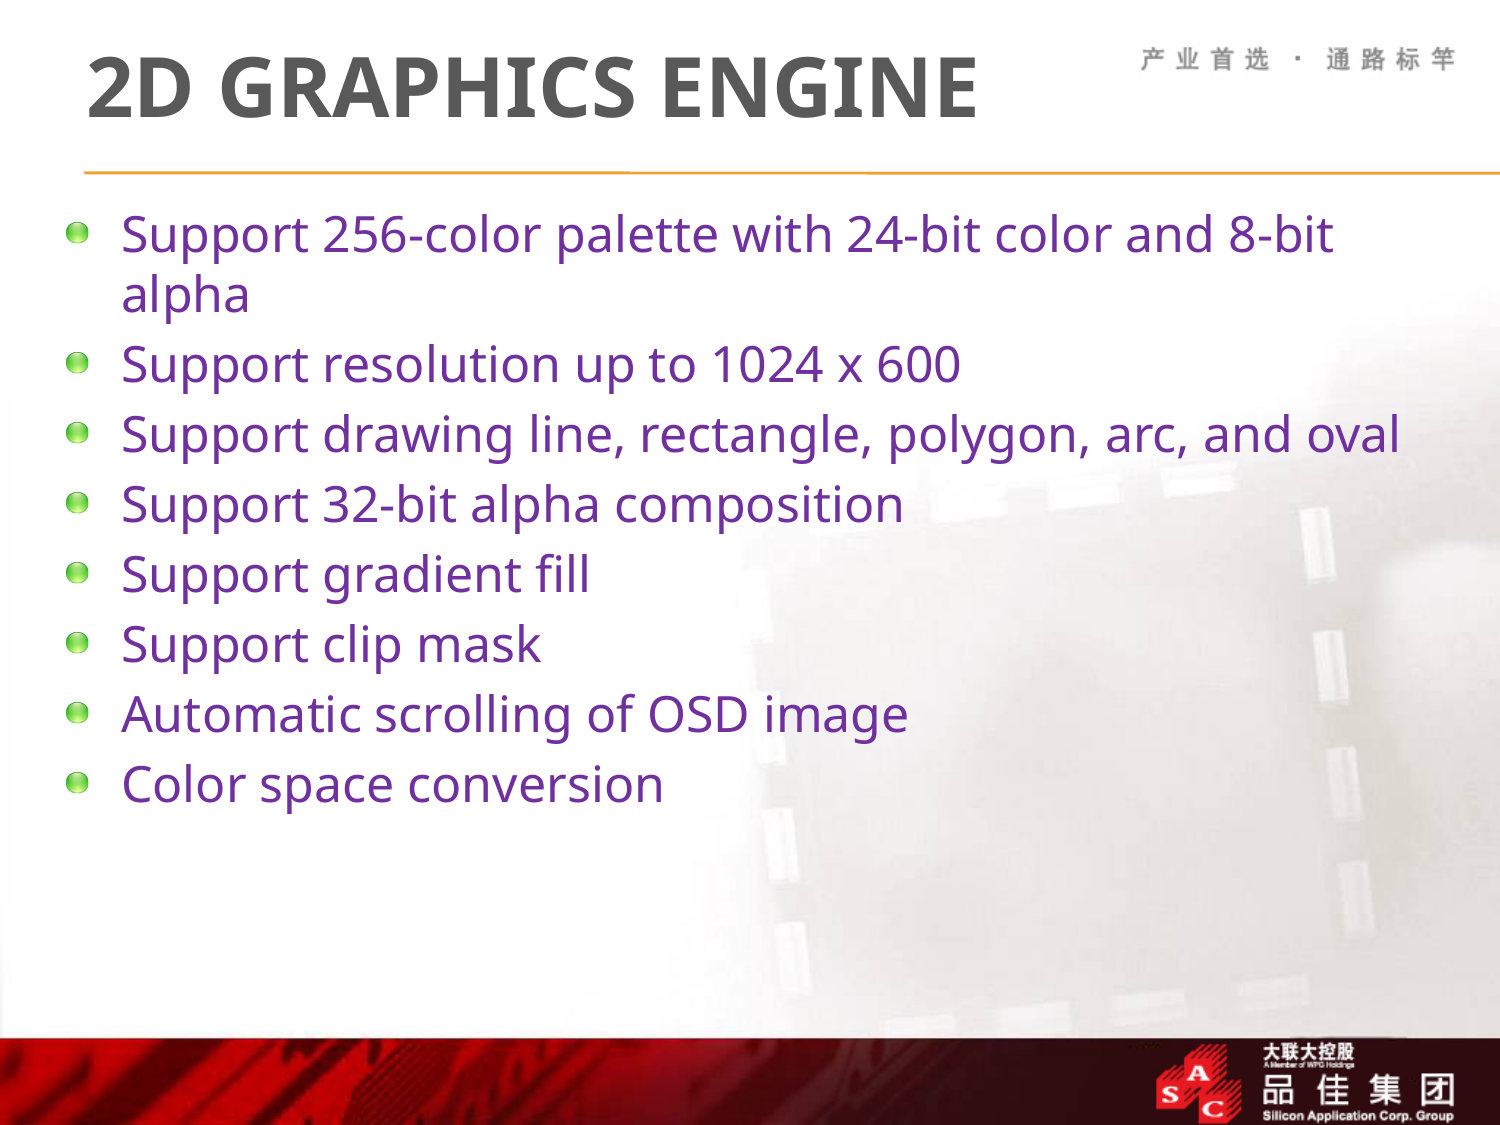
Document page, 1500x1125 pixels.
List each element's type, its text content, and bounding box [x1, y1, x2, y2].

list Support 256-color palette with 24-bit color and 8-bit alpha Support resolution up to 1024 x 600 Support drawing line, rectangle, polygon, arc, and oval Support 32-bit alpha composition Support gradient fill Support clip mask Automatic scrolling of OSD image Color space conversion [50, 195, 1475, 1032]
title 2D Graphics Engine [50, 15, 1475, 153]
picture [0, 0, 1500, 1125]
